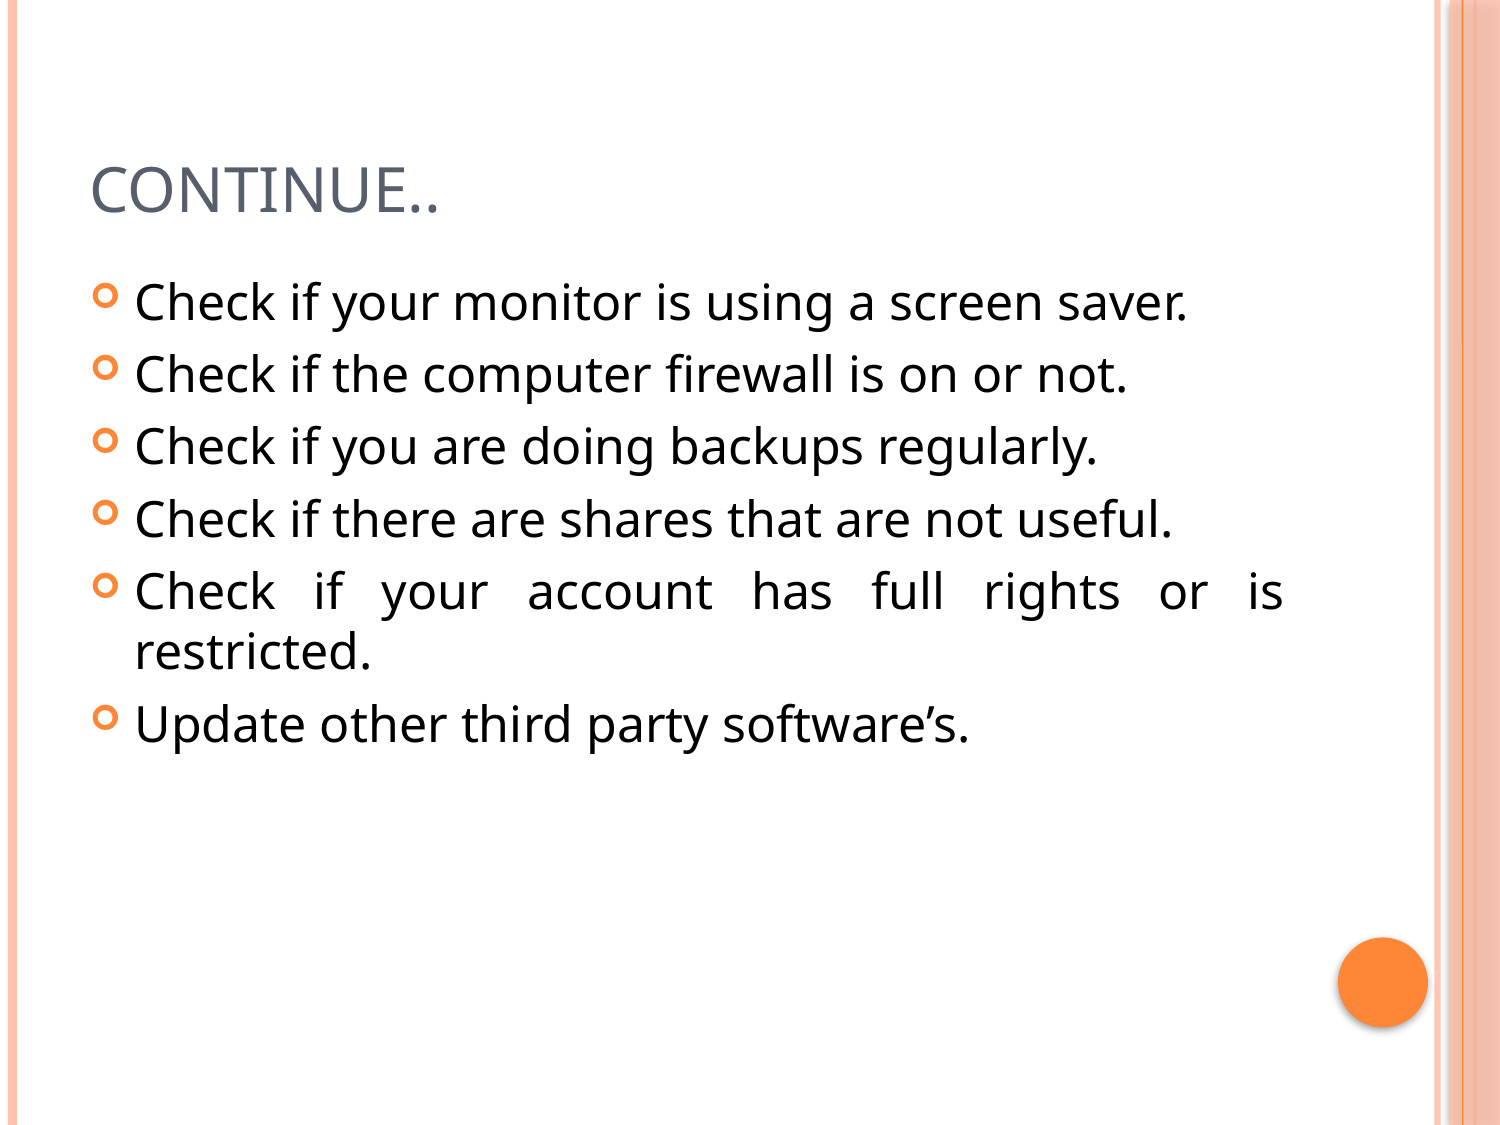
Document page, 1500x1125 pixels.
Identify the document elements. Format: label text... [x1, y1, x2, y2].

title Continue.. [75, 45, 1300, 233]
list Check if your monitor is using a screen saver. Check if the computer firewall is on or not. Check if you are doing backups regularly. Check if there are shares that are not useful. Check if your account has full rights or is restricted. Update other third party software’s. [75, 262, 1300, 1062]
